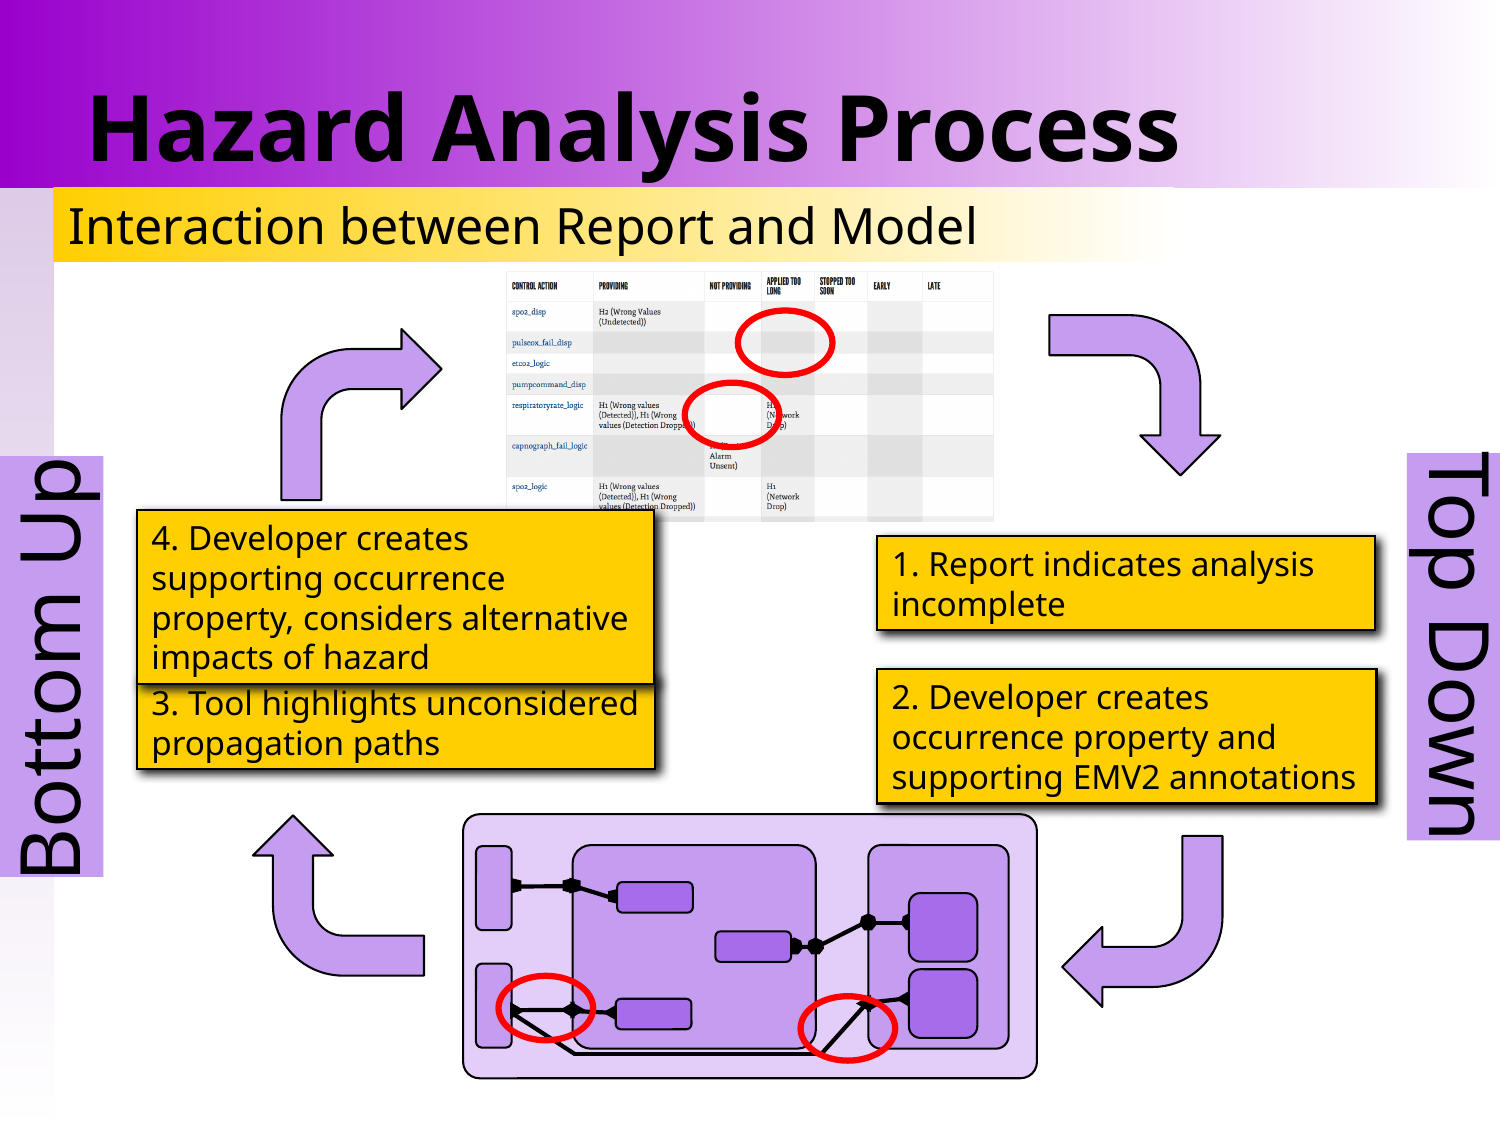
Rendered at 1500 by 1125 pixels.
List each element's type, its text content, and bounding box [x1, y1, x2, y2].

text_box 1. Report indicates analysis incomplete [877, 535, 1376, 631]
picture [500, 262, 1000, 522]
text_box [462, 813, 1038, 1079]
text_box Interaction between Report and Model [53, 187, 1174, 262]
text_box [0, 385, 107, 953]
text_box [1062, 835, 1223, 1008]
text_box 2. Developer creates occurrence property and supporting EMV2 annotations [876, 669, 1377, 804]
text_box 4. Developer creates supporting occurrence property, considers alternative impacts of hazard [136, 509, 654, 684]
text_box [1403, 363, 1500, 931]
title Hazard Analysis Process [70, 0, 1451, 188]
text_box [281, 328, 442, 501]
text_box [252, 815, 425, 976]
text_box 3. Tool highlights unconsidered propagation paths [136, 694, 656, 770]
text_box [1049, 315, 1221, 476]
